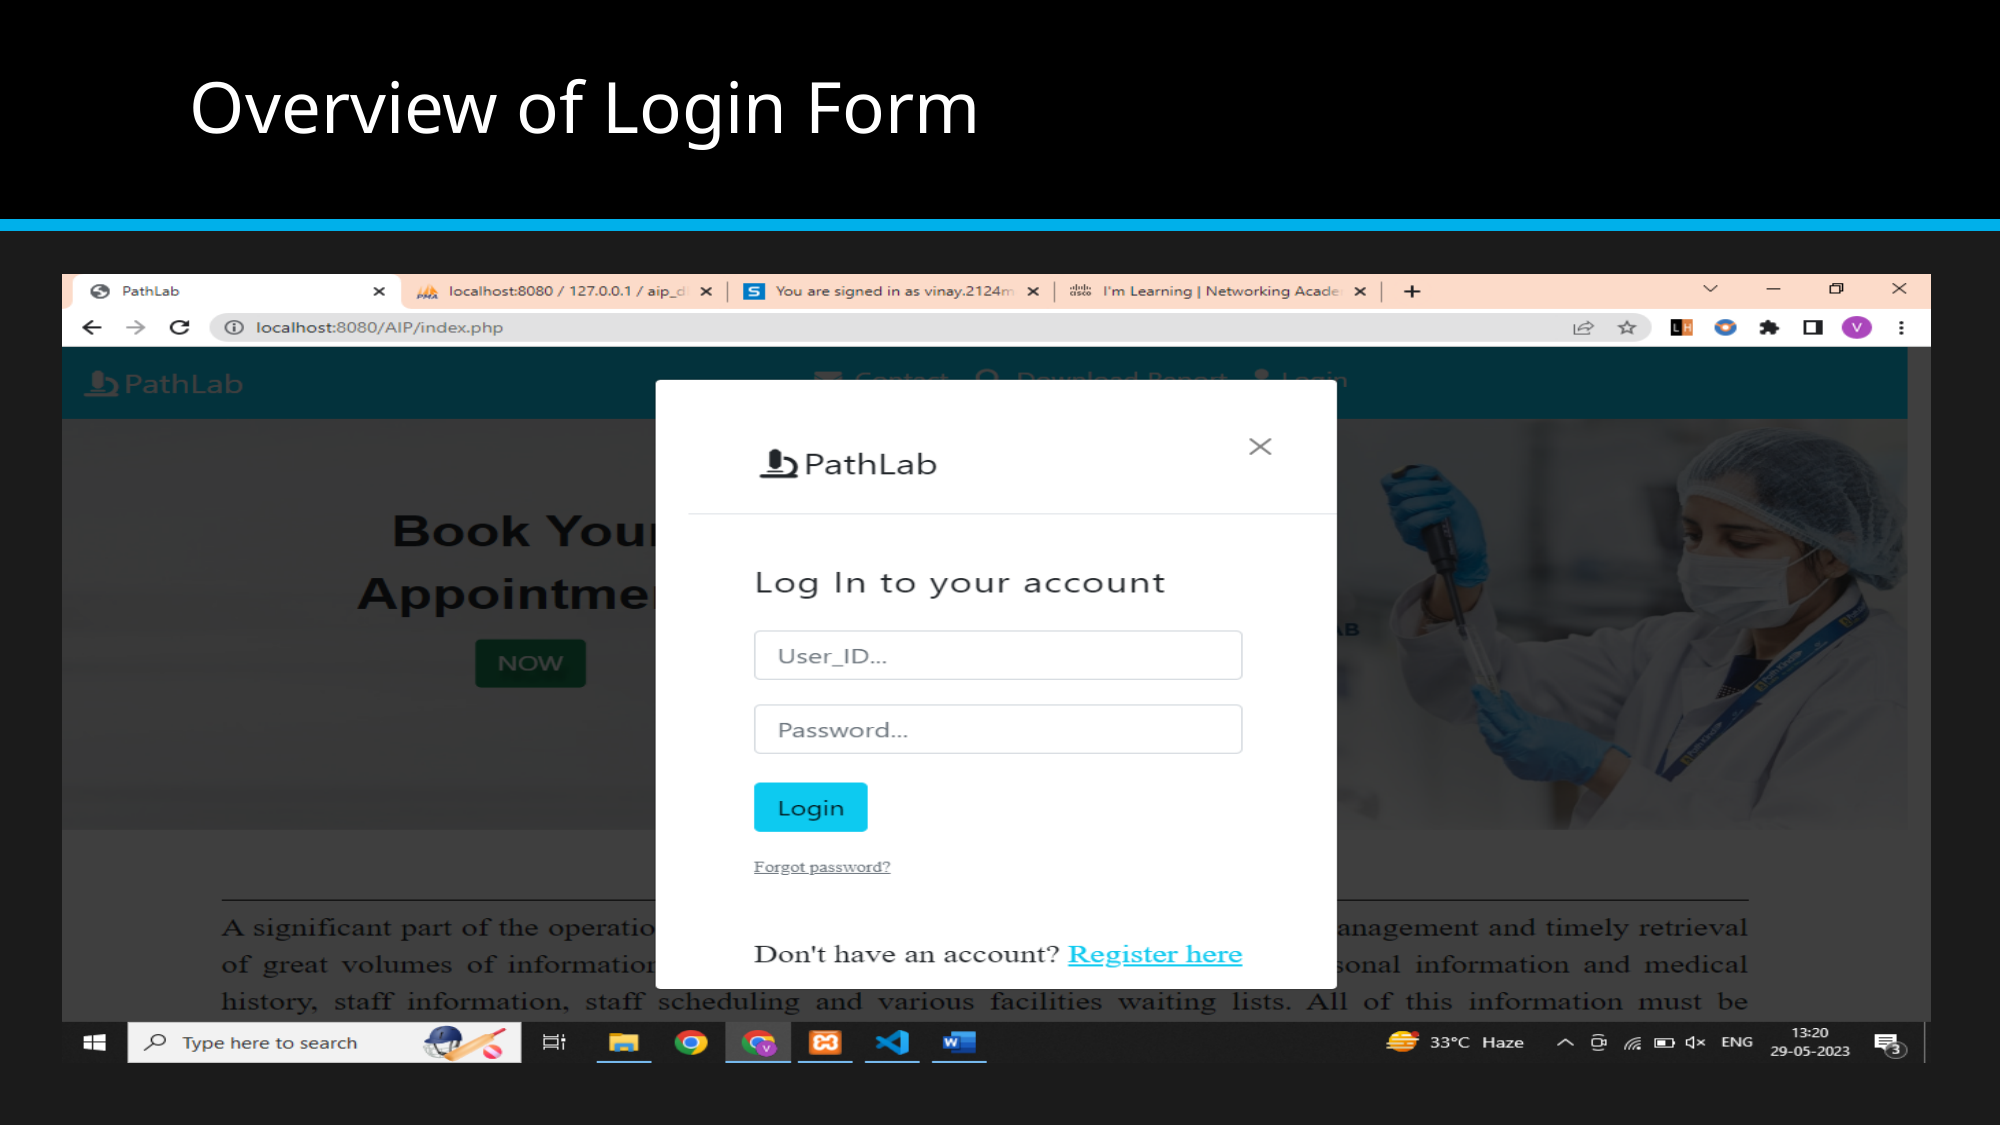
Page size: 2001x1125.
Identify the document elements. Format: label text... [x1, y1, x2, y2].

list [62, 274, 1931, 1063]
title Overview of Login Form [174, 20, 1825, 201]
